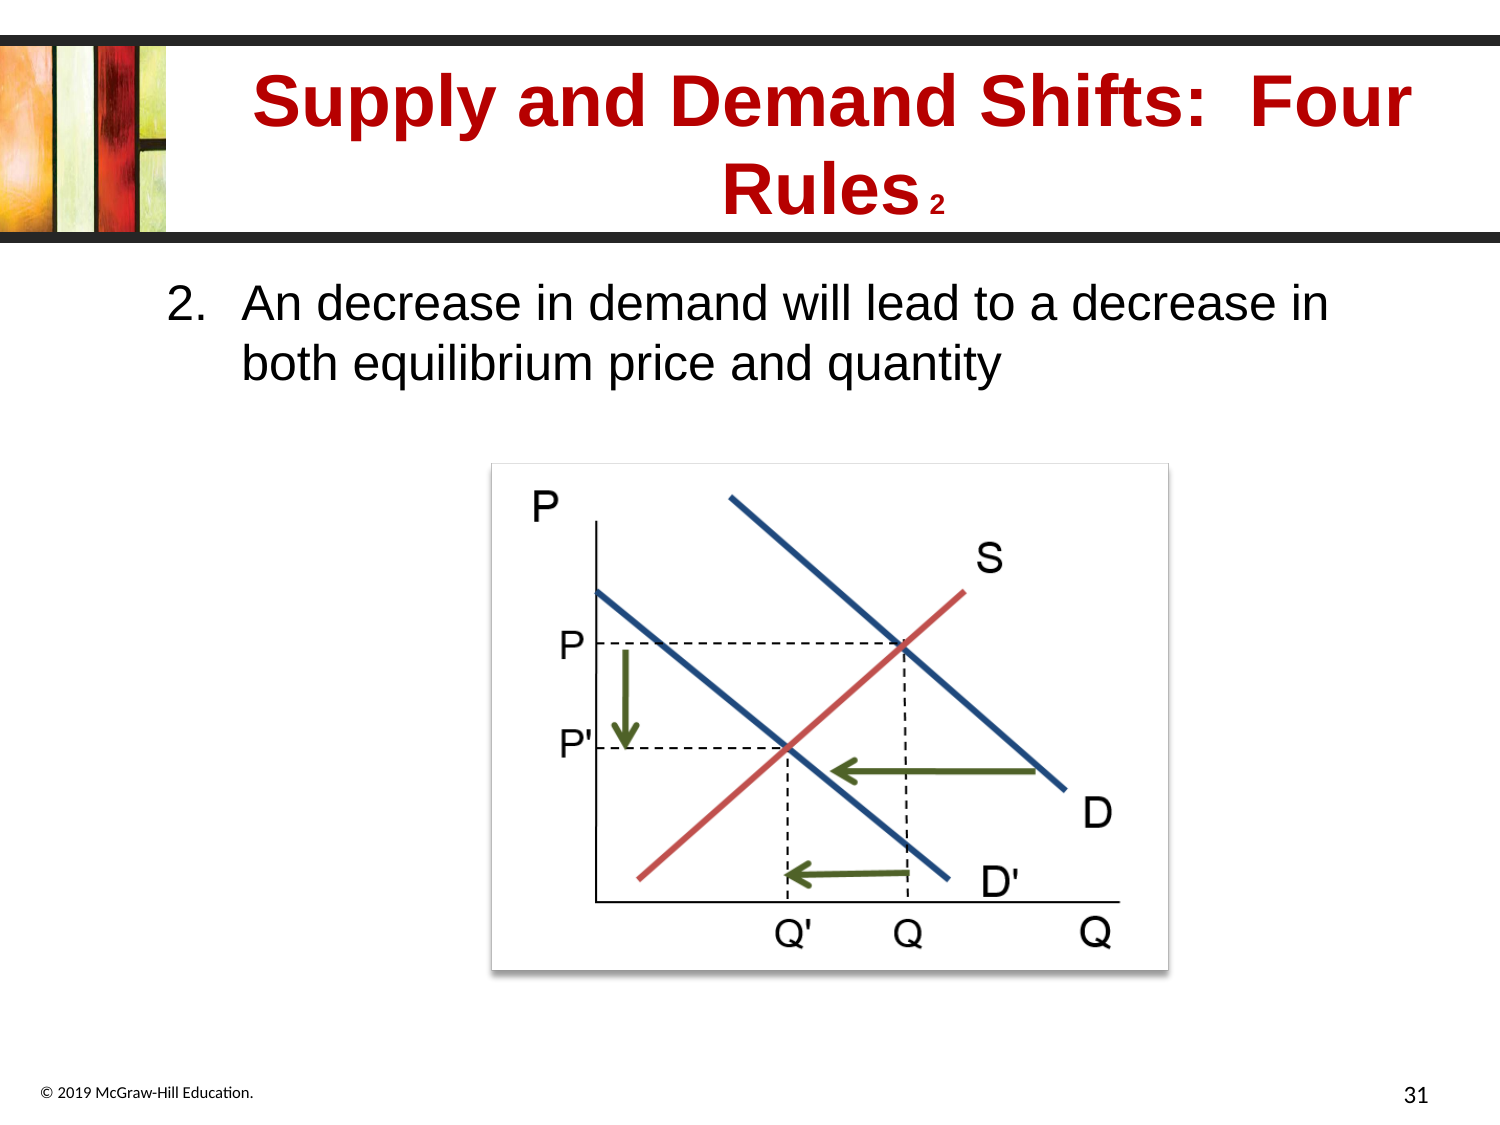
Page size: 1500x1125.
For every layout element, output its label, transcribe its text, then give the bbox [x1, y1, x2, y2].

picture [0, 46, 166, 232]
title Supply and Demand Shifts: Four Rules 2 [170, 45, 1496, 238]
list An decrease in demand will lead to a decrease in both equilibrium price and quantity [151, 262, 1425, 411]
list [481, 459, 1178, 986]
